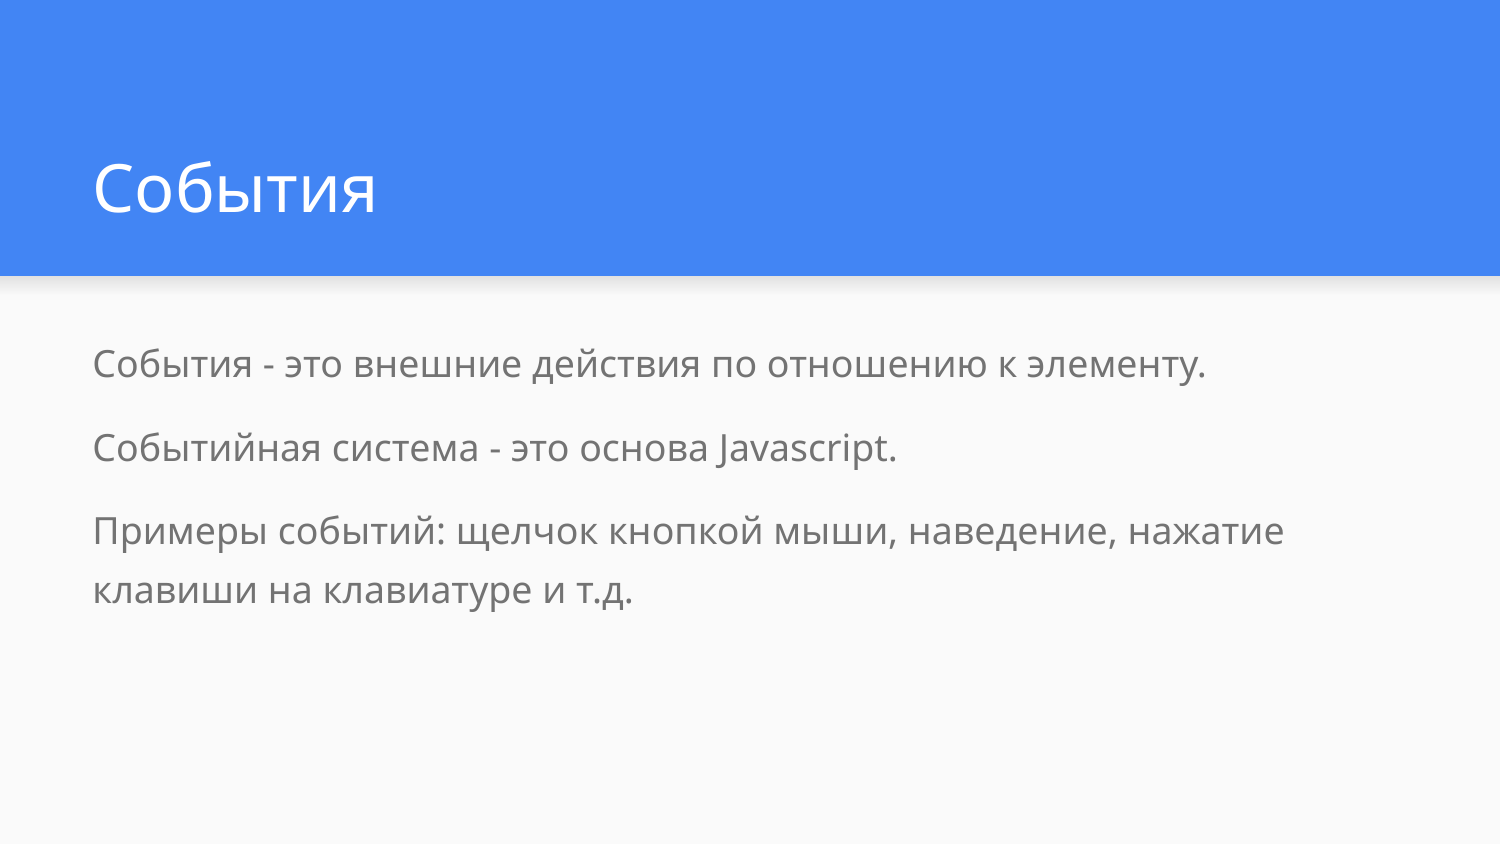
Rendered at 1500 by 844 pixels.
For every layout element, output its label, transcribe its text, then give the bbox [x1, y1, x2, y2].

title События [77, 121, 1427, 248]
list События - это внешние действия по отношению к элементу. Событийная система - это основа Javascript. Примеры событий: щелчок кнопкой мыши, наведение, нажатие клавиши на клавиатуре и т.д. [77, 314, 1427, 760]
